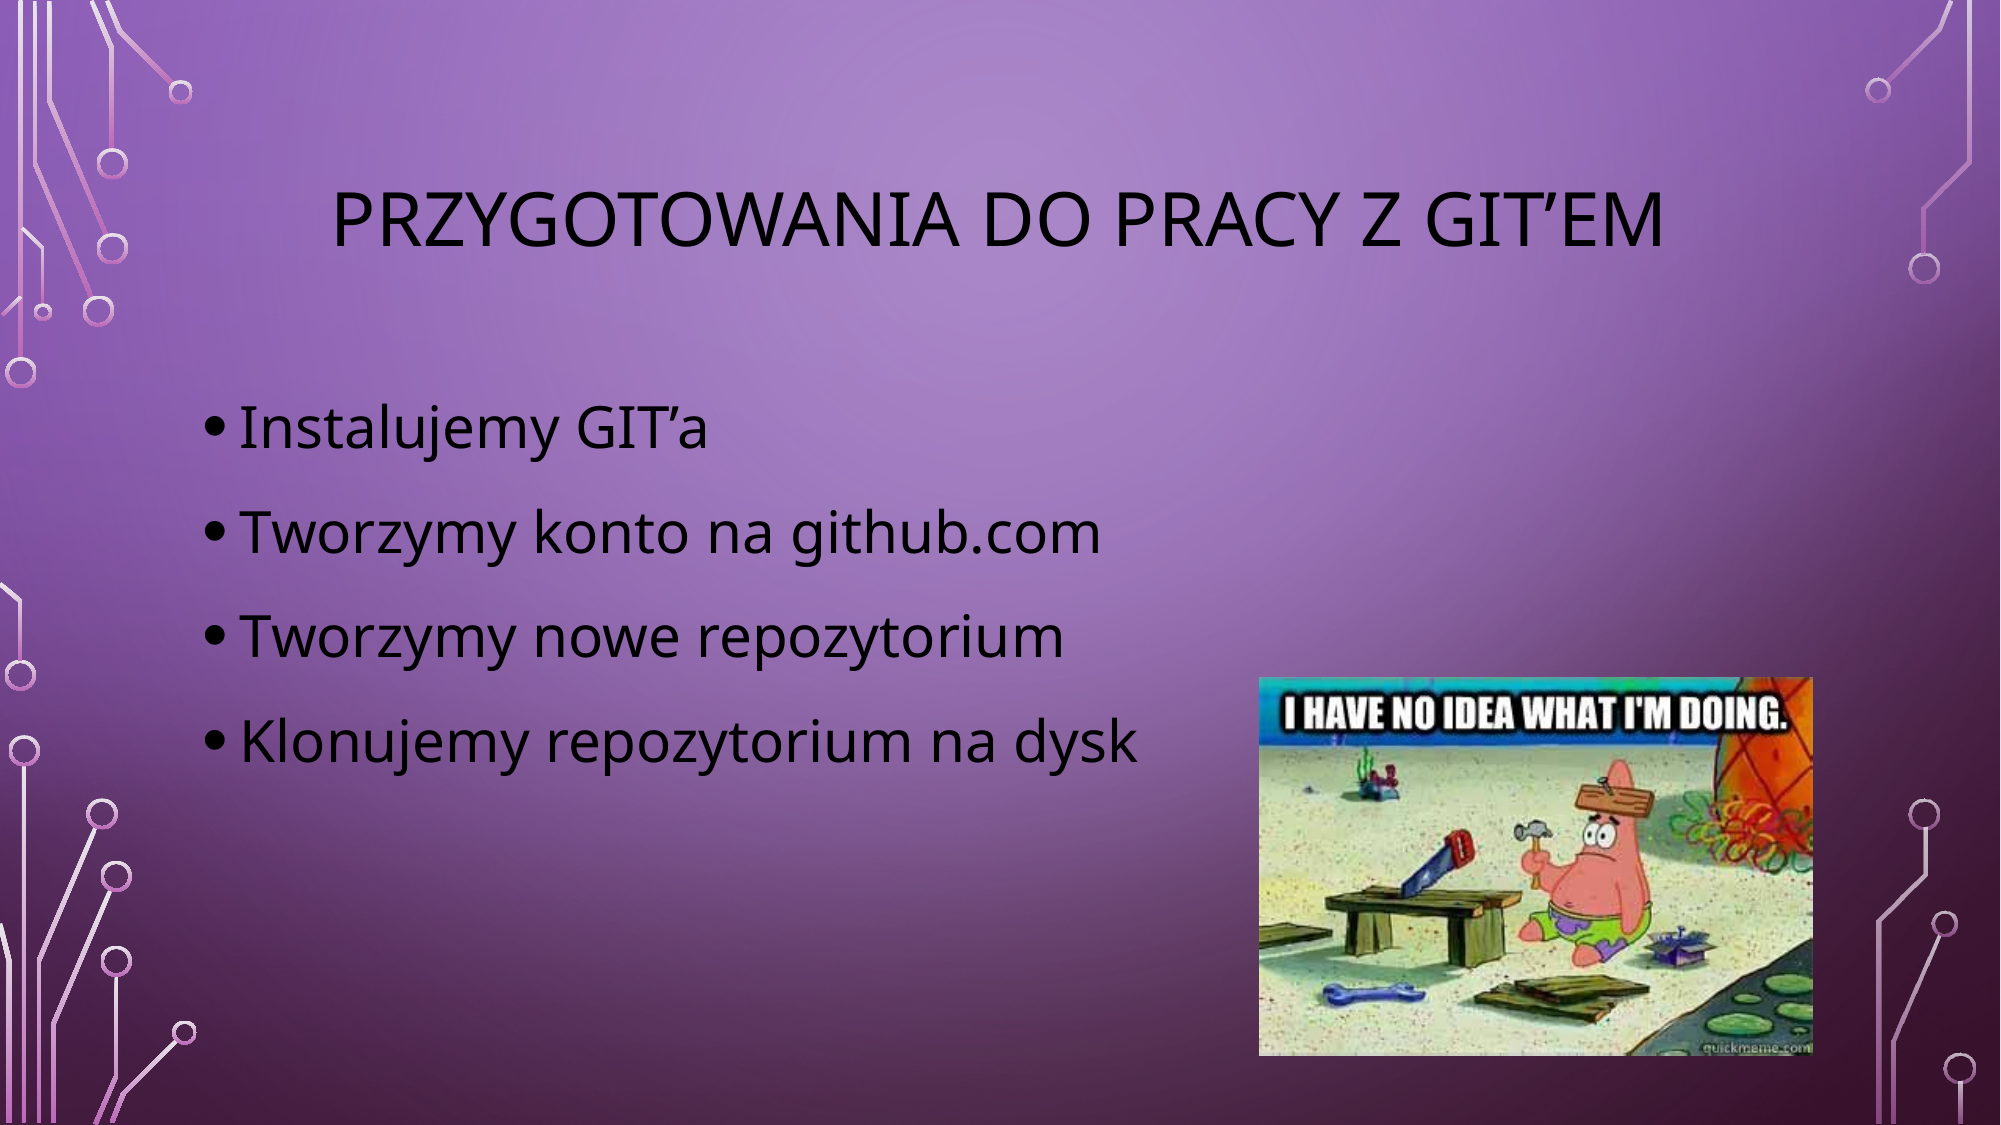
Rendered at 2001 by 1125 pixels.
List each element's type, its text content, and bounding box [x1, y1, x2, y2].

picture [1258, 677, 1813, 1057]
title Przygotowania do pracy z git’em [187, 101, 1813, 344]
list Instalujemy GIT’a Tworzymy konto na github.com Tworzymy nowe repozytorium Klonujemy repozytorium na dysk [187, 369, 1813, 950]
